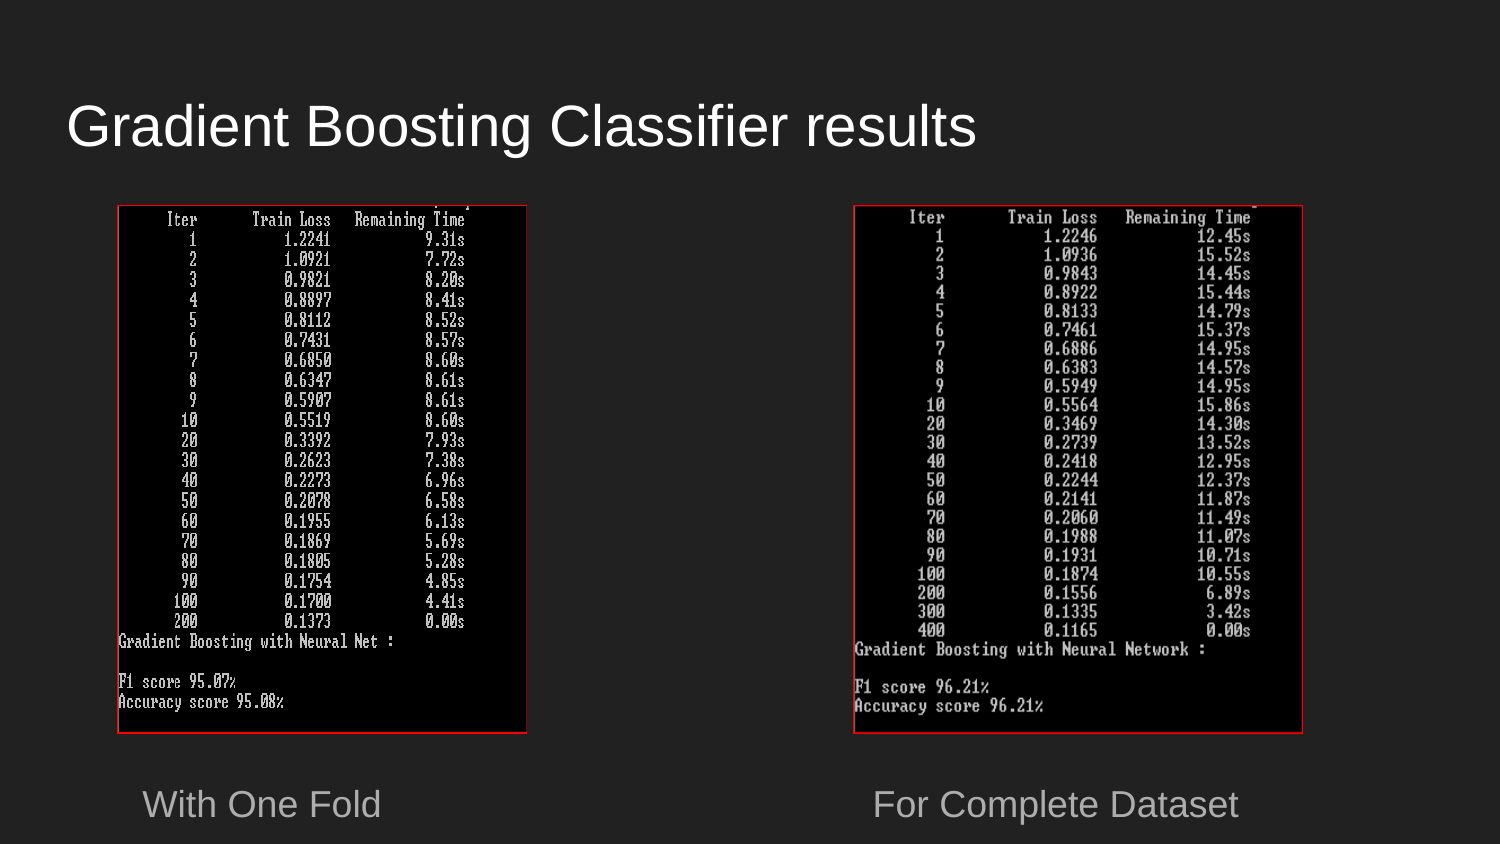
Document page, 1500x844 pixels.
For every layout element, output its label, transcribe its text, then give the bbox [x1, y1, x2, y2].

picture [853, 204, 1303, 734]
title Gradient Boosting Classifier results [51, 72, 1449, 167]
list For Complete Dataset [857, 758, 1267, 815]
list With One Fold [127, 758, 518, 815]
picture [117, 204, 528, 734]
